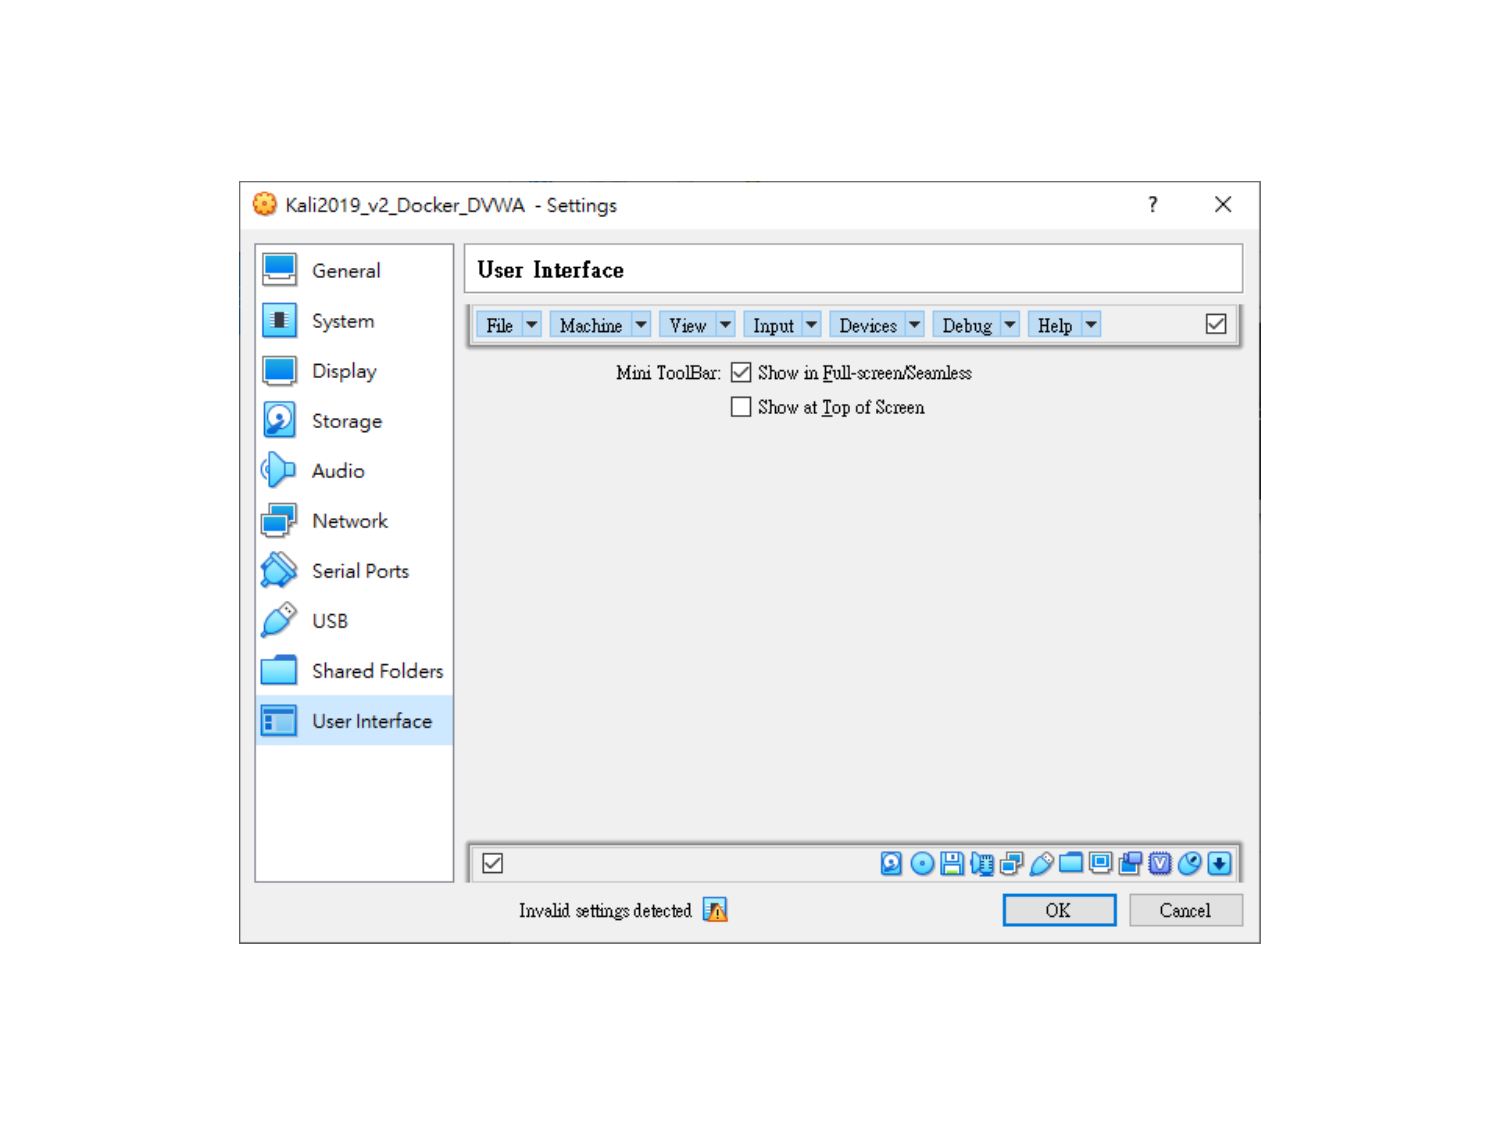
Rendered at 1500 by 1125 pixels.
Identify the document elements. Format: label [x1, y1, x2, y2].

picture [238, 180, 1262, 944]
